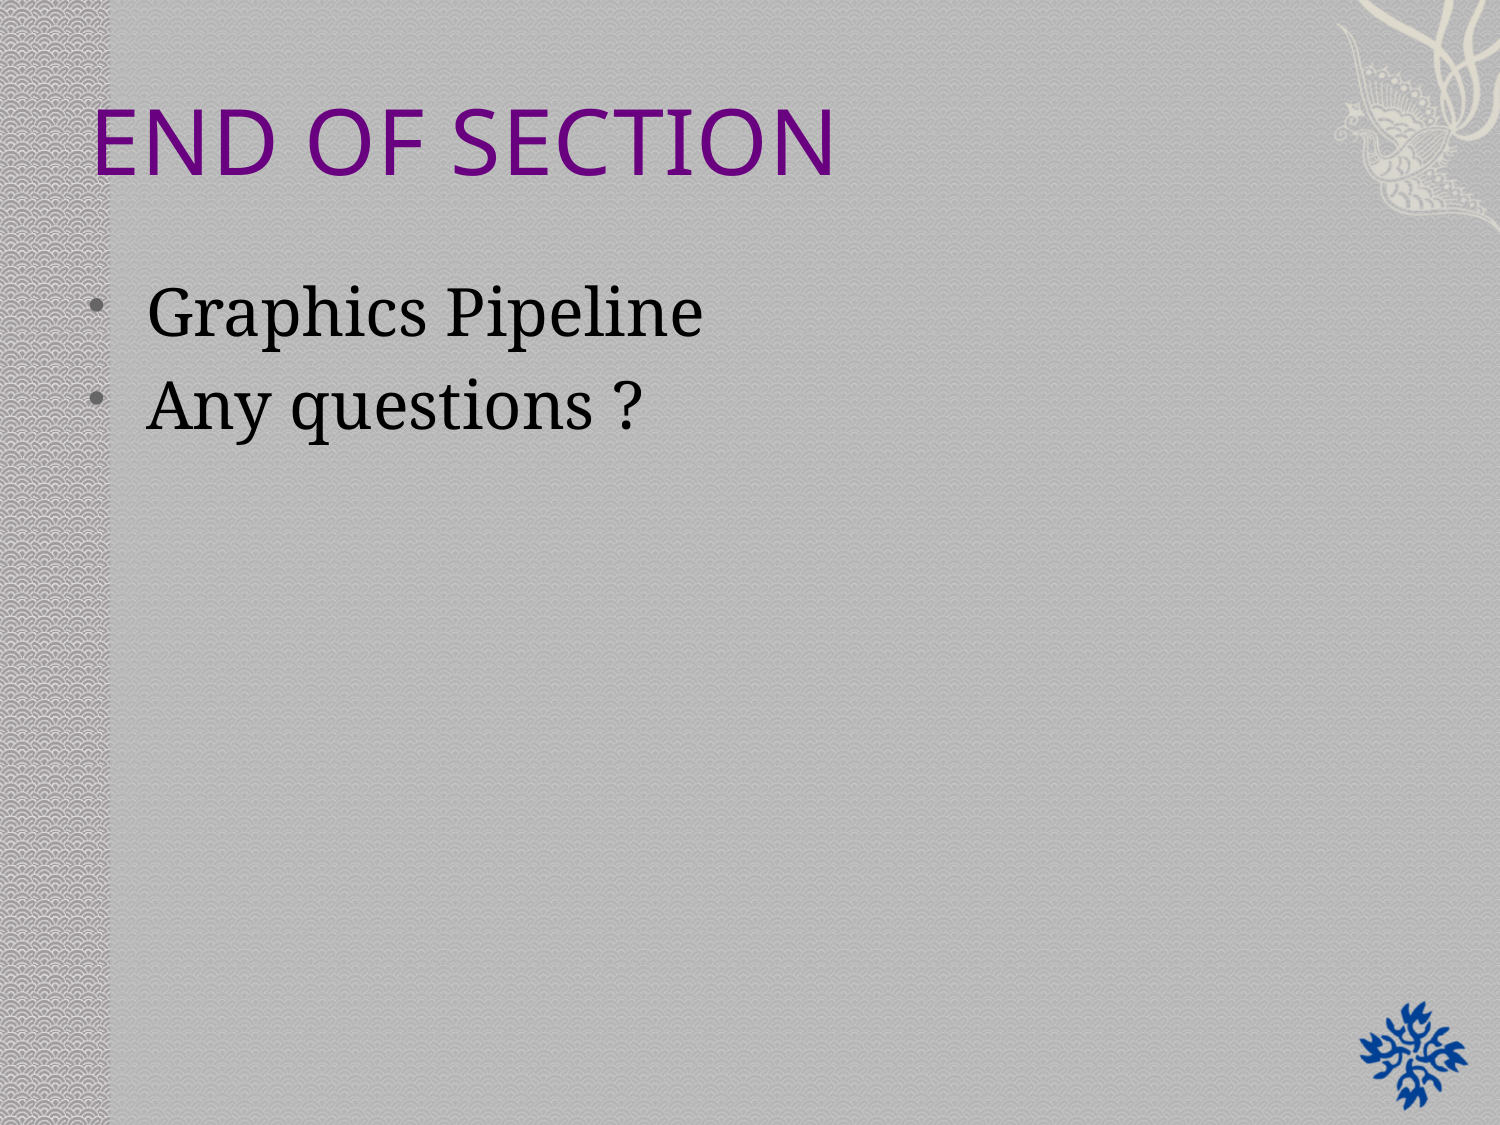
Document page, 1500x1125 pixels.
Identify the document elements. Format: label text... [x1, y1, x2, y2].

list Graphics Pipeline Any questions ? [75, 262, 1425, 1005]
title END OF SECTION [75, 45, 1351, 233]
